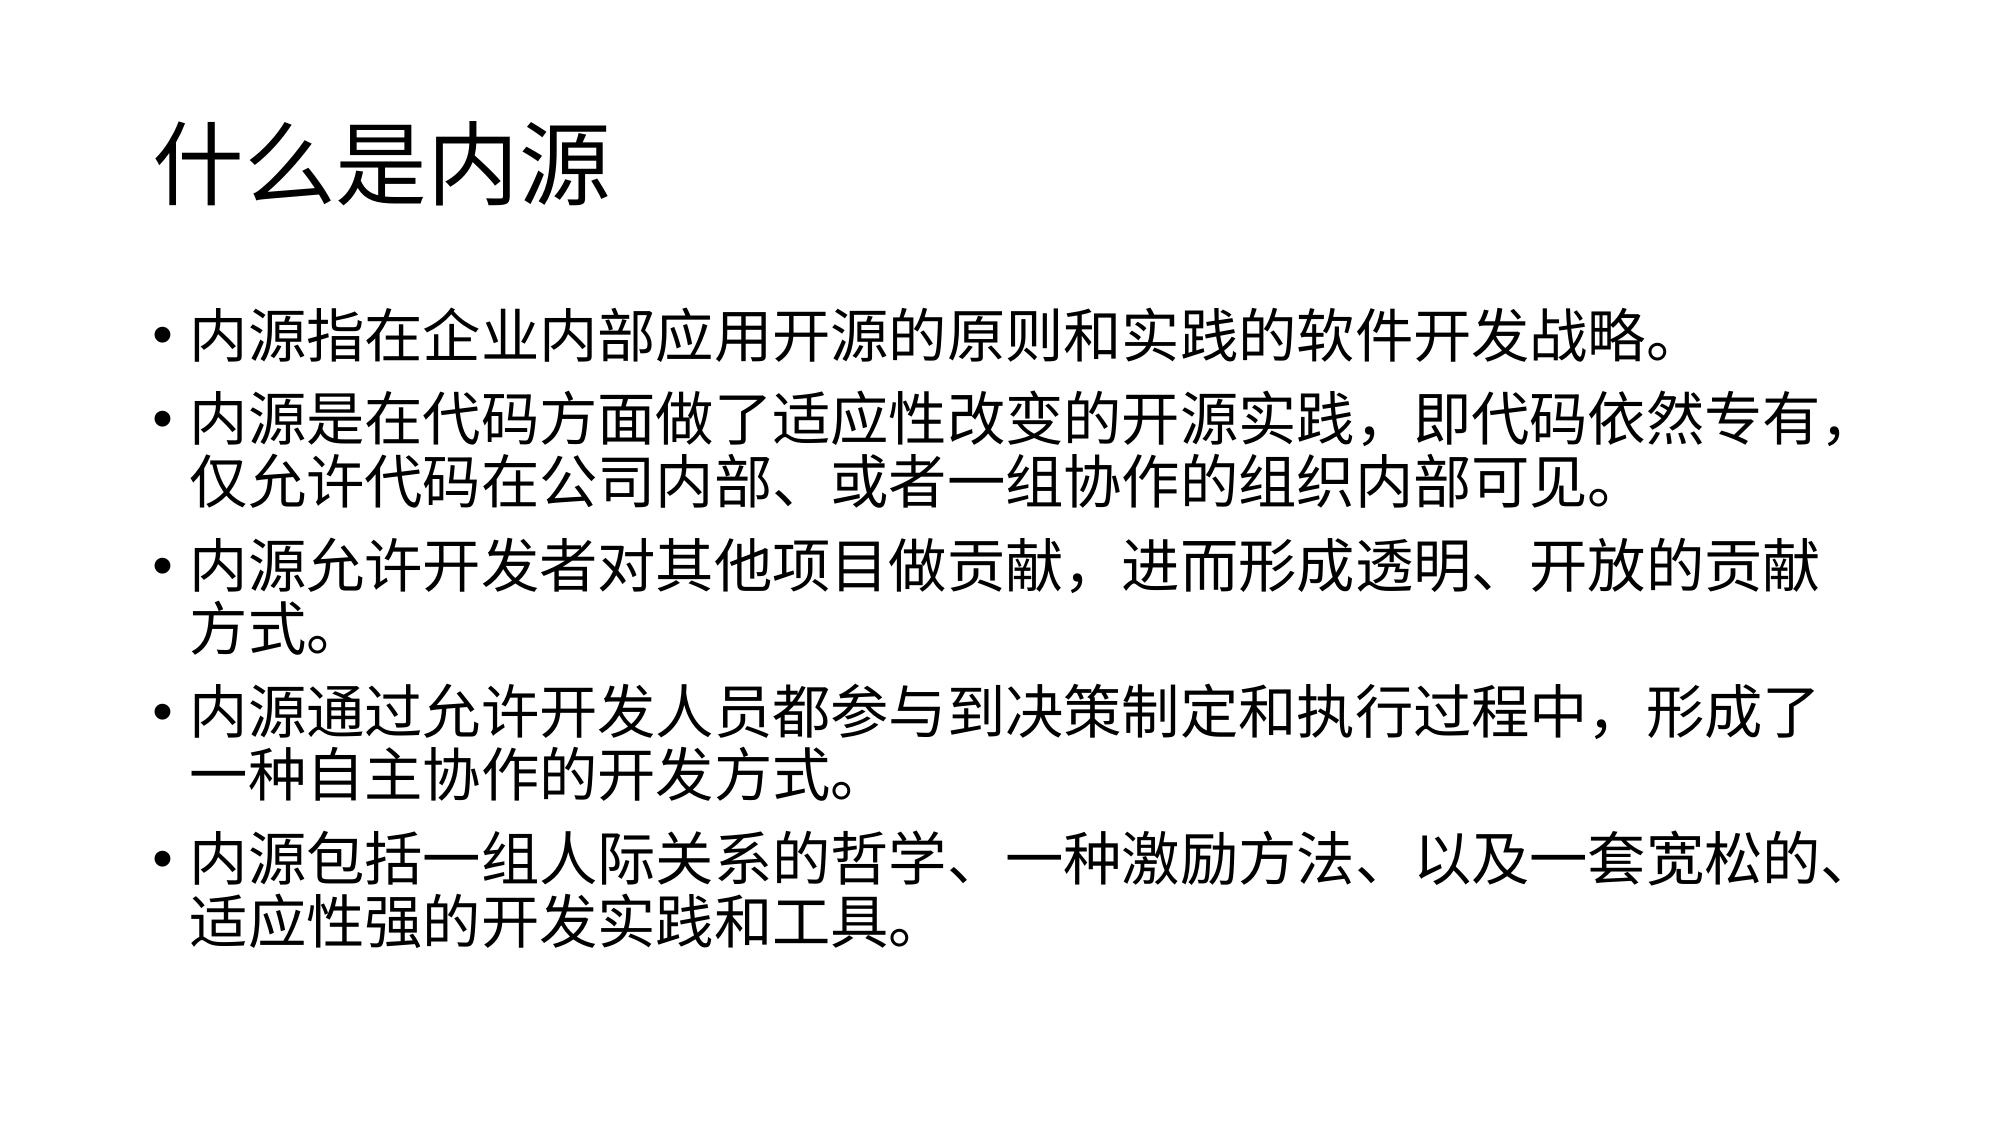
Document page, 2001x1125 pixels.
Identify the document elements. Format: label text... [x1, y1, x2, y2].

list 内源指在企业内部应用开源的原则和实践的软件开发战略。 内源是在代码方面做了适应性改变的开源实践，即代码依然专有，仅允许代码在公司内部、或者一组协作的组织内部可见。 内源允许开发者对其他项目做贡献，进而形成透明、开放的贡献方式。 内源通过允许开发人员都参与到决策制定和执行过程中，形成了一种自主协作的开发方式。 内源包括一组人际关系的哲学、一种激励方法、以及一套宽松的、适应性强的开发实践和工具。 [137, 299, 1863, 1014]
title 什么是内源 [137, 59, 1863, 278]
